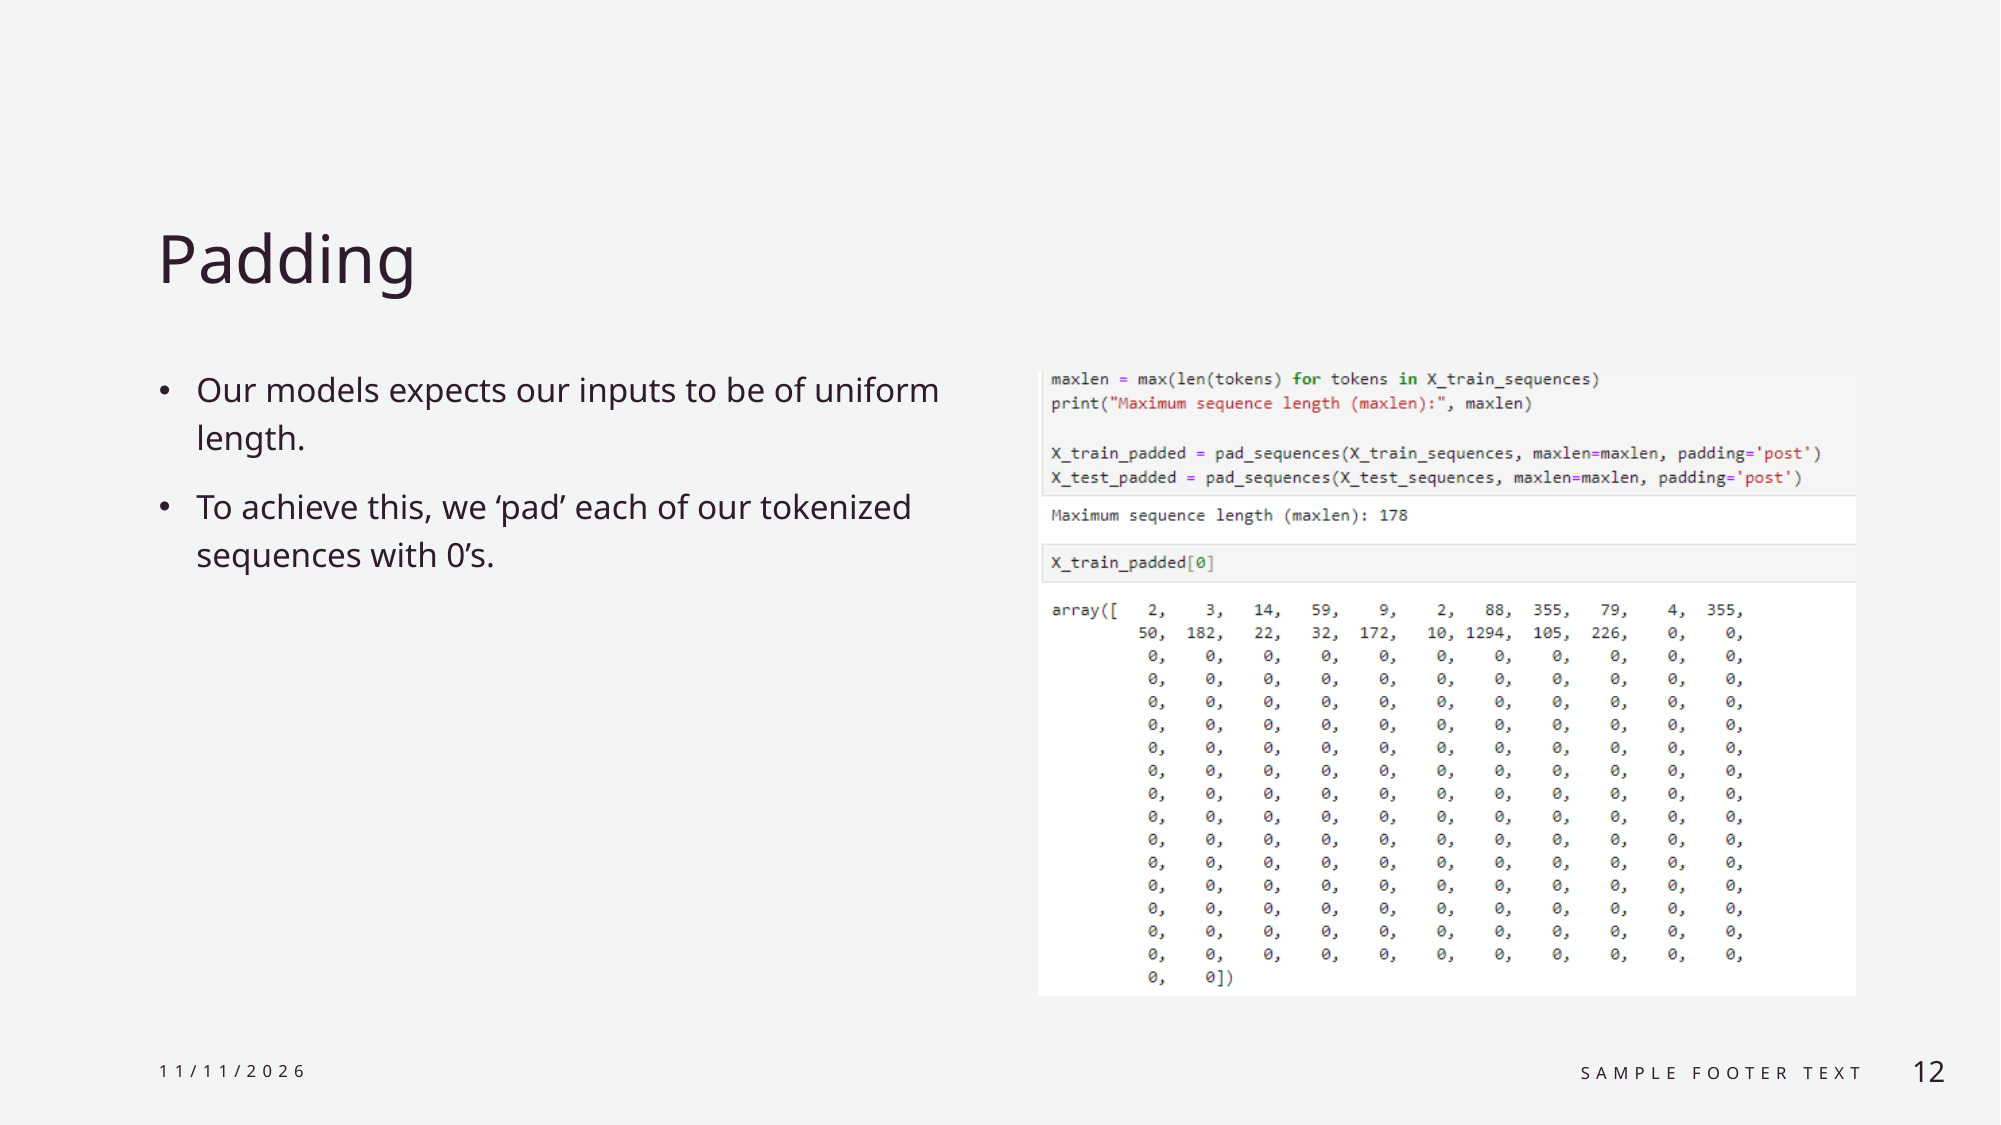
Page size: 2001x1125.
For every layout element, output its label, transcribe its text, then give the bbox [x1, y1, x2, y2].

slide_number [143, 1042, 594, 1103]
picture [1037, 371, 1857, 997]
list Our models expects our inputs to be of uniform length. To achieve this, we ‘pad’ each of our tokenized sequences with 0’s. [143, 354, 961, 1014]
title Padding [142, 96, 1858, 305]
slide_number 12 [1875, 1042, 1961, 1103]
footer Sample Footer Text [1170, 1042, 1875, 1103]
